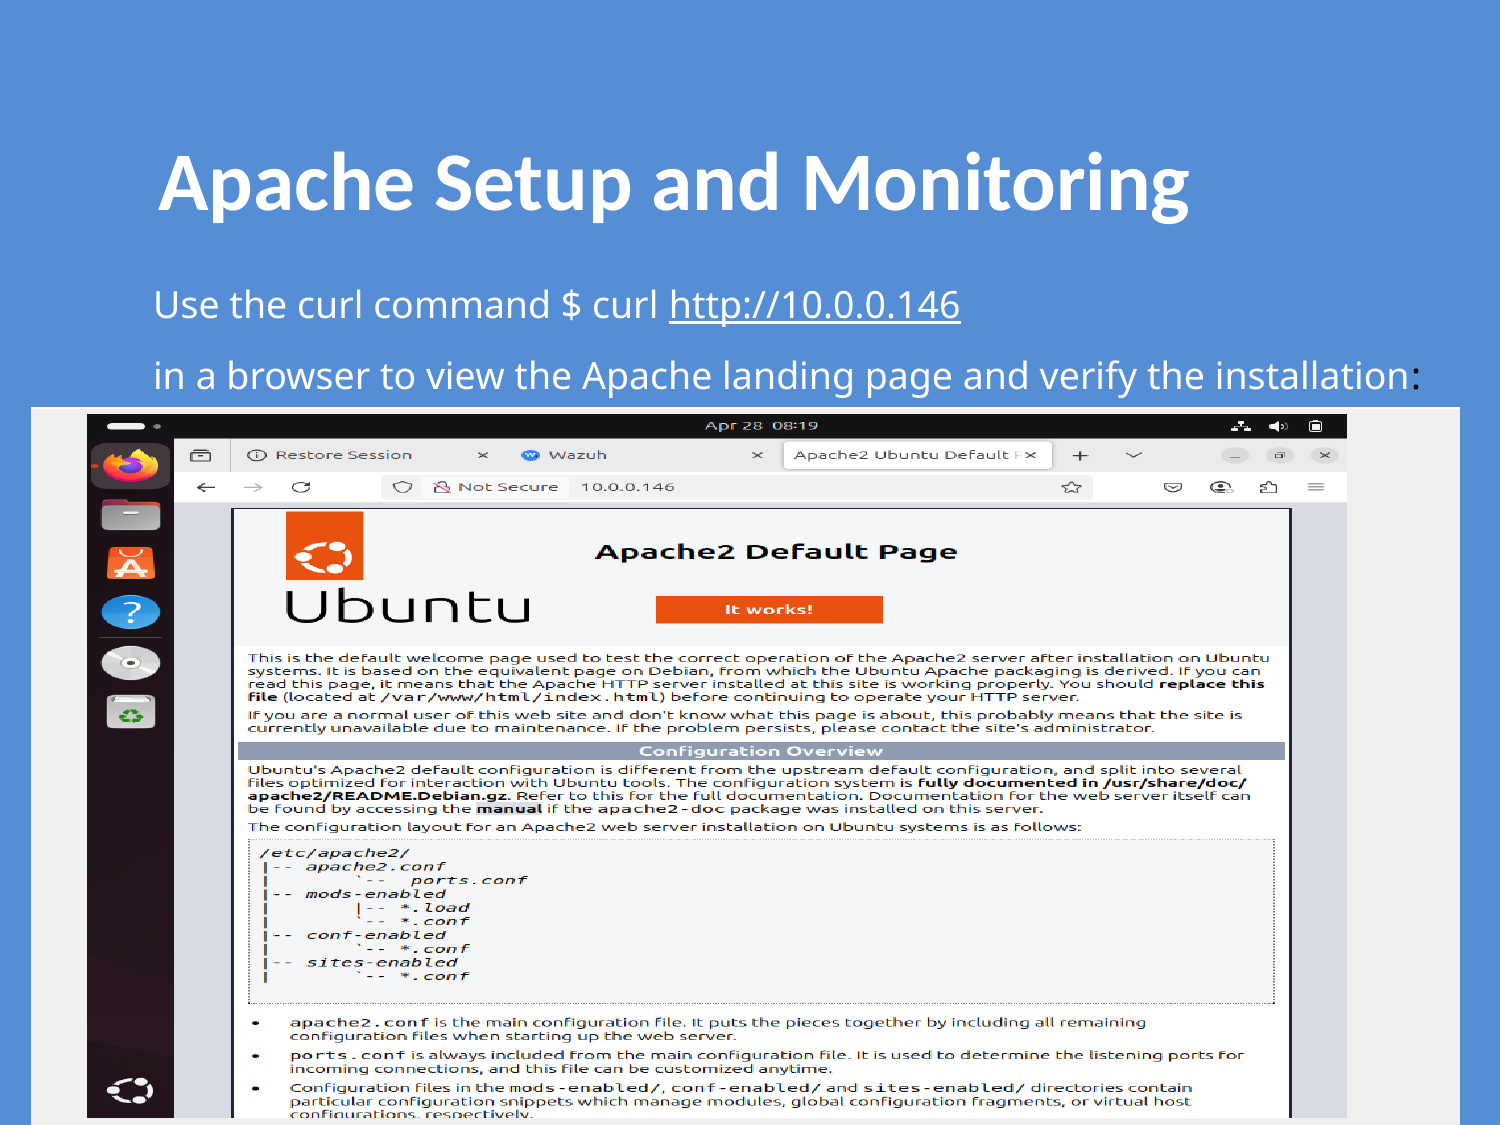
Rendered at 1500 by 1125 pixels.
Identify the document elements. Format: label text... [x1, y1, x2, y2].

text_box Use the curl command $ curl http://10.0.0.146 in a browser to view the Apache landing page and verify the installation: [63, 224, 1436, 405]
picture [30, 407, 1460, 1125]
text_box Apache Setup and Monitoring [143, 75, 1207, 224]
